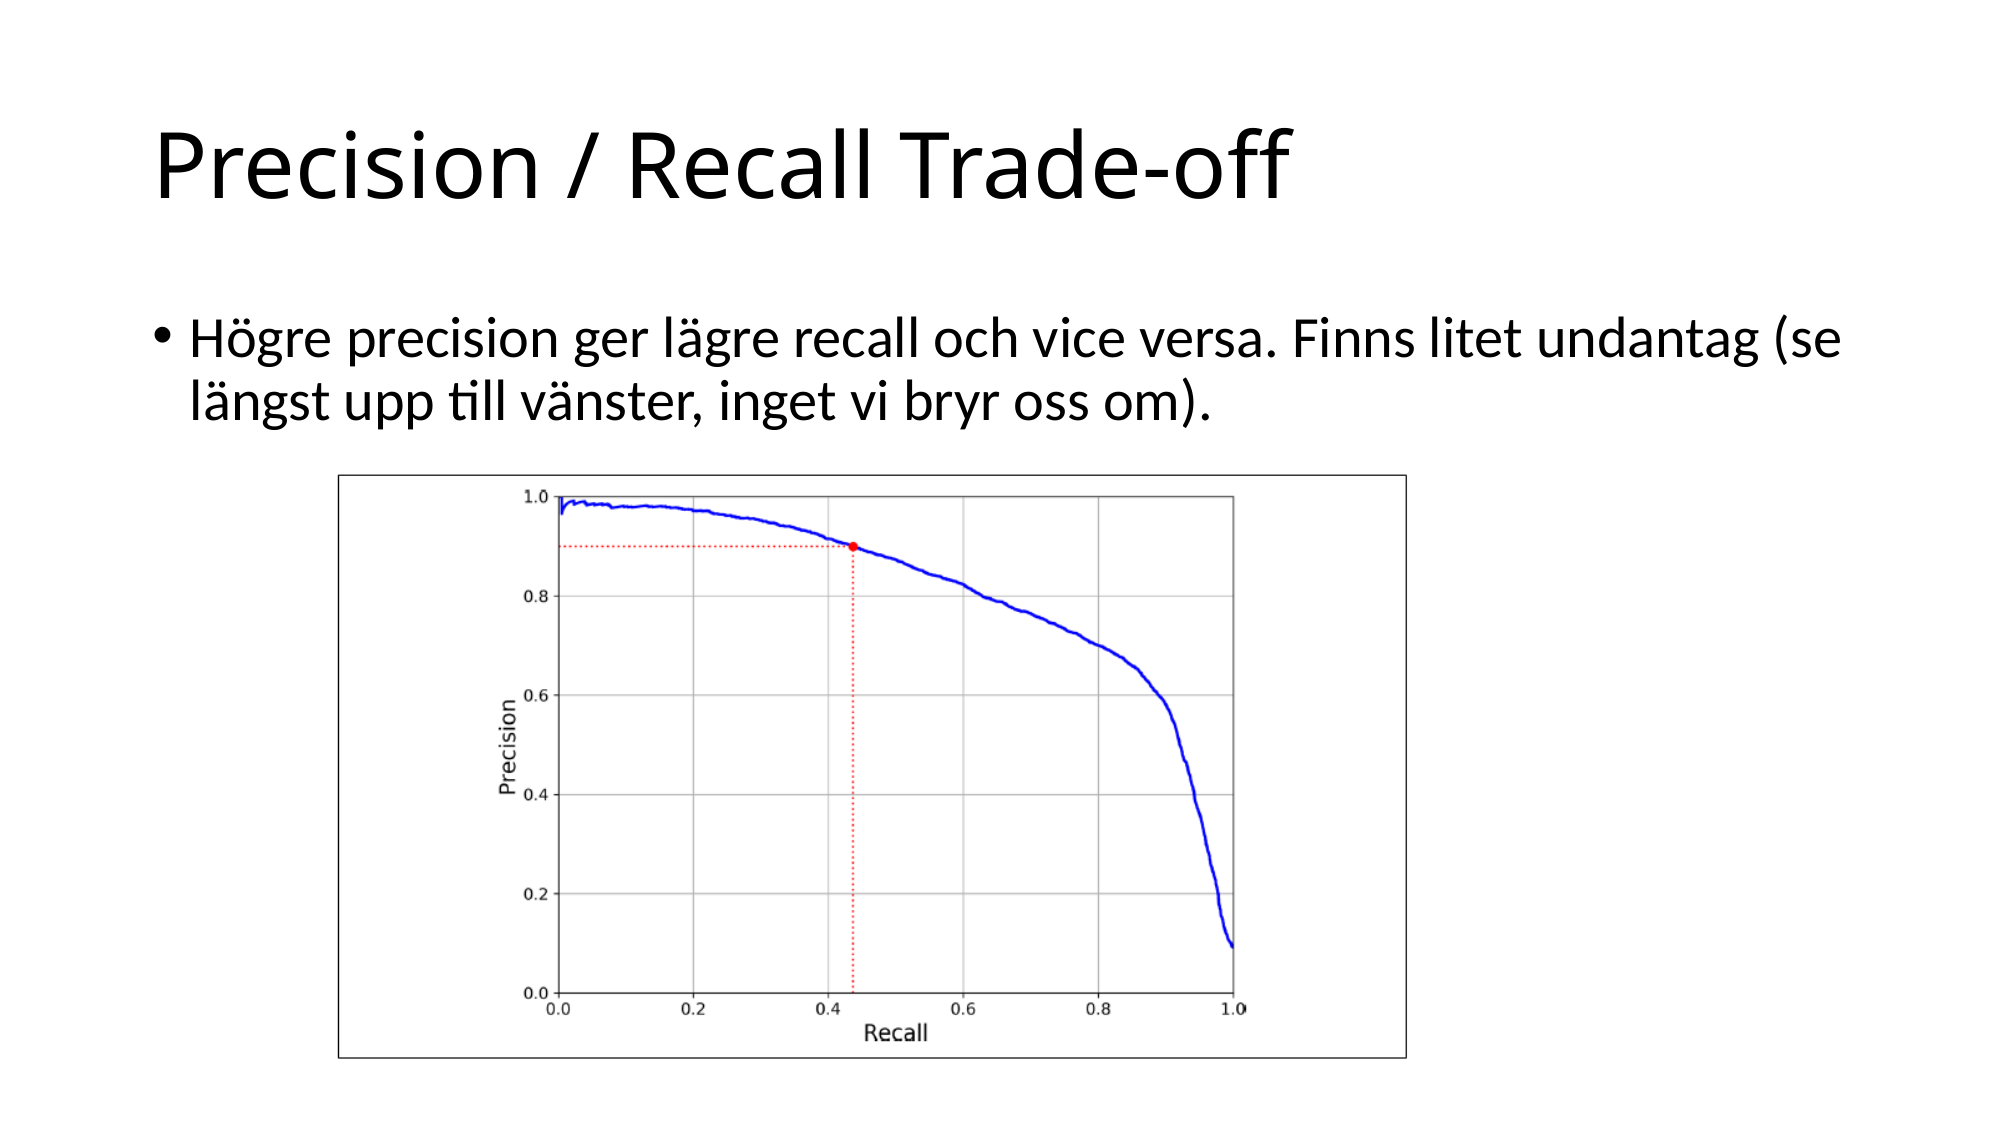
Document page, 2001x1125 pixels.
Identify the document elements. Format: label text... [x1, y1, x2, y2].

title Precision / Recall Trade-off [137, 59, 1863, 278]
picture [333, 471, 1418, 1065]
list Högre precision ger lägre recall och vice versa. Finns litet undantag (se längst upp till vänster, inget vi bryr oss om). [137, 299, 1863, 1014]
